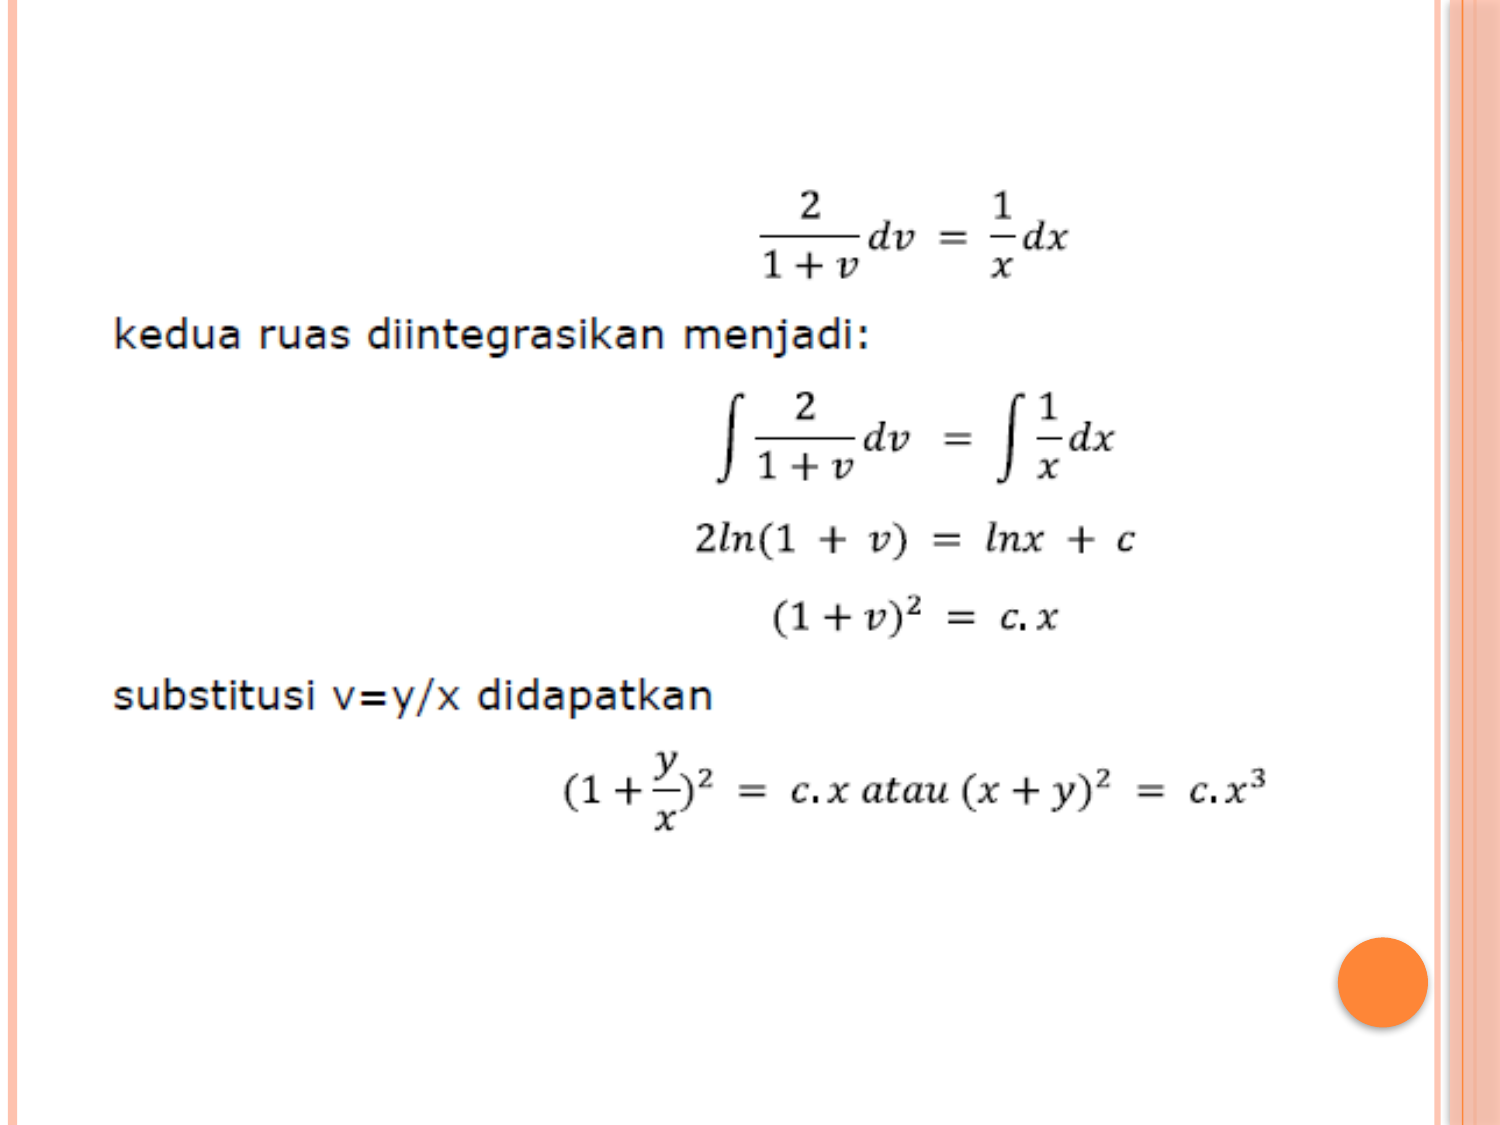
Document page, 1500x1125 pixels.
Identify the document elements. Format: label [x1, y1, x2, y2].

picture [74, 166, 1331, 881]
